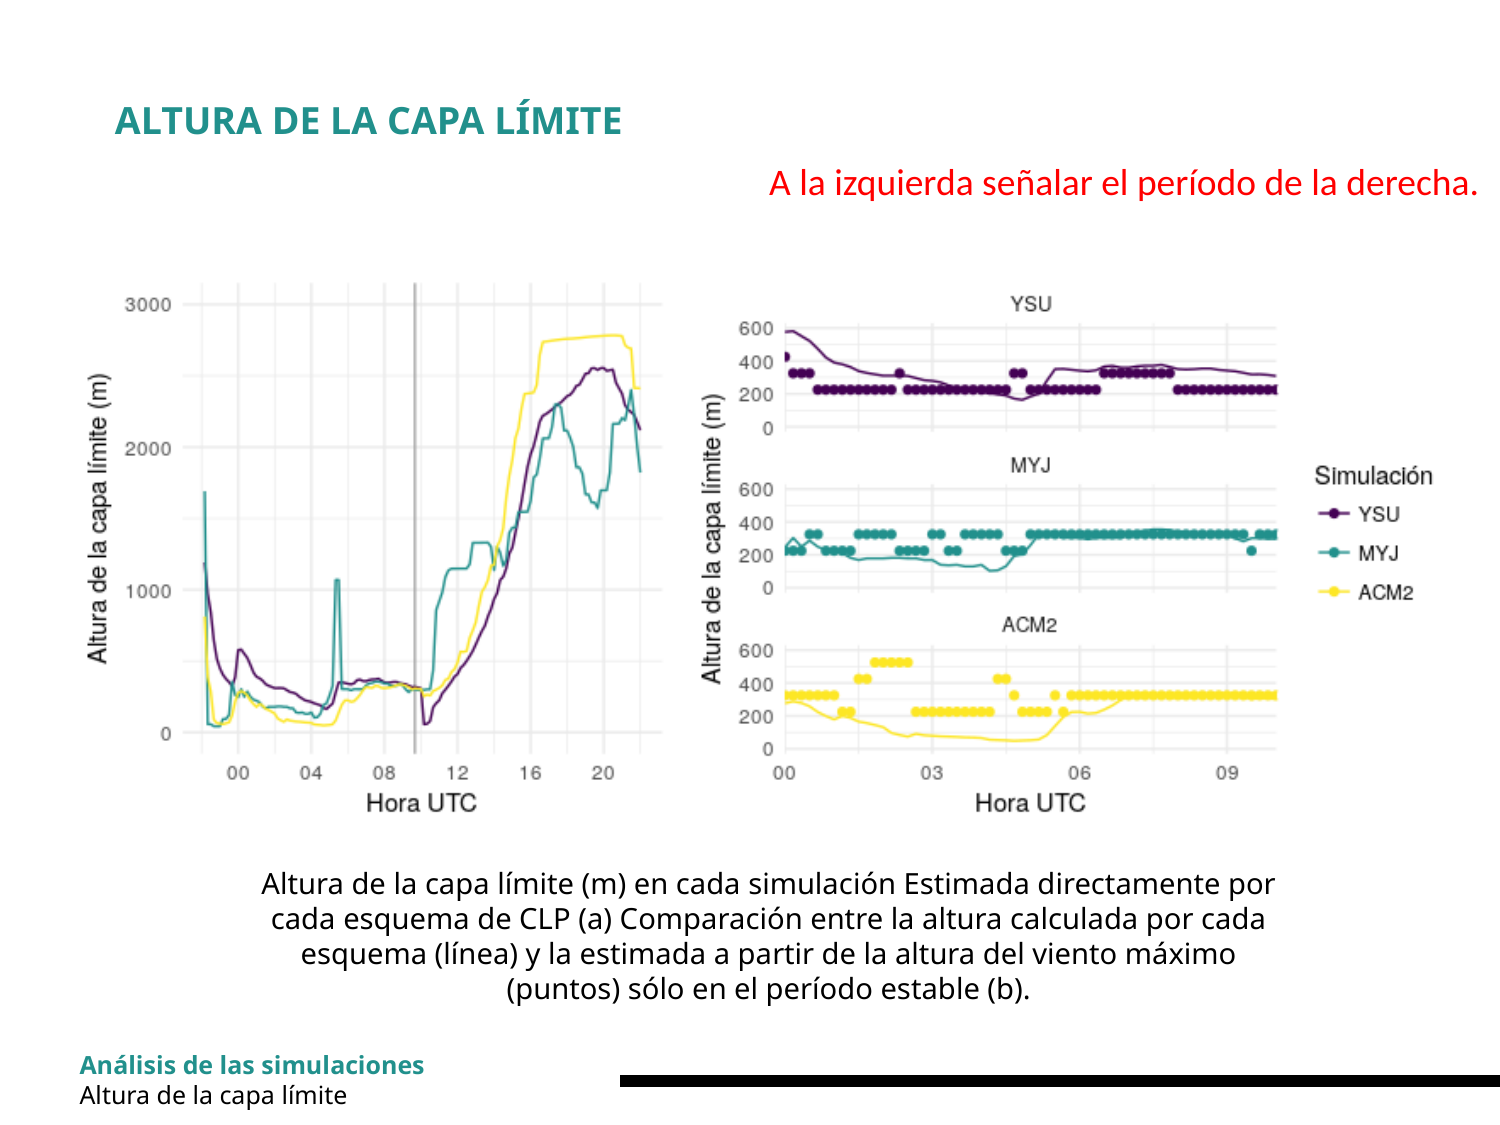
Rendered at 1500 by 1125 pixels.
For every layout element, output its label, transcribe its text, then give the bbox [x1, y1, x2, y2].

text_box ALTURA DE LA CAPA LÍMITE [100, 89, 1400, 150]
text_box A la izquierda señalar el período de la derecha. [754, 150, 1495, 211]
picture [76, 271, 1459, 825]
text_box Análisis de las simulaciones Altura de la capa límite [64, 1041, 585, 1117]
text_box Altura de la capa límite (m) en cada simulación Estimada directamente por cada esquema de CLP (a) Comparación entre la altura calculada por cada esquema (línea) y la estimada a partir de la altura del viento máximo (puntos) sólo en el período estable (b). [225, 857, 1313, 1013]
